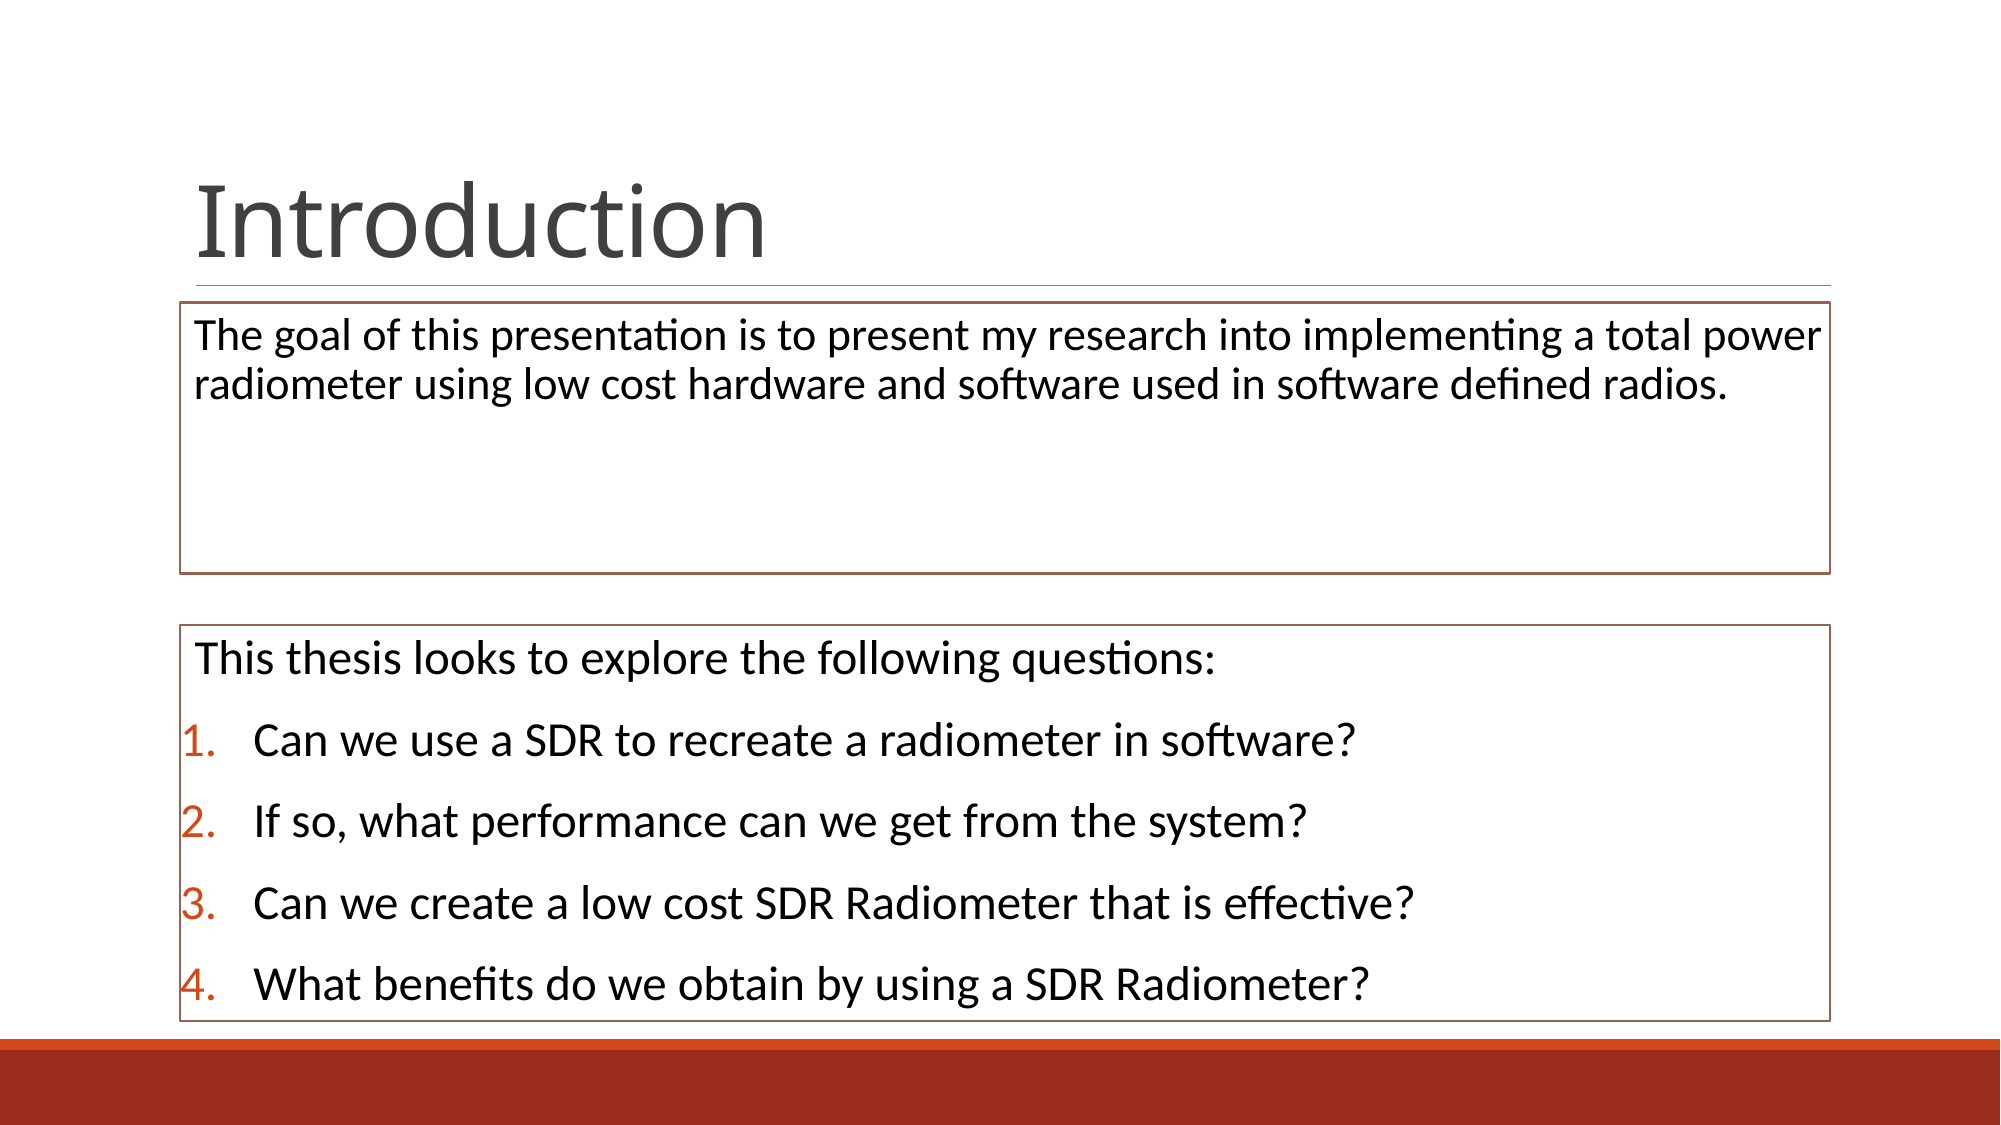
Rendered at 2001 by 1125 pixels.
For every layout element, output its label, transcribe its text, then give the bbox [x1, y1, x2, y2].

title Introduction [180, 47, 1830, 285]
list The goal of this presentation is to present my research into implementing a total power radiometer using low cost hardware and software used in software defined radios. [179, 301, 1831, 575]
text_box This thesis looks to explore the following questions: Can we use a SDR to recreate a radiometer in software? If so, what performance can we get from the system? Can we create a low cost SDR Radiometer that is effective? What benefits do we obtain by using a SDR Radiometer? [179, 624, 1831, 1022]
